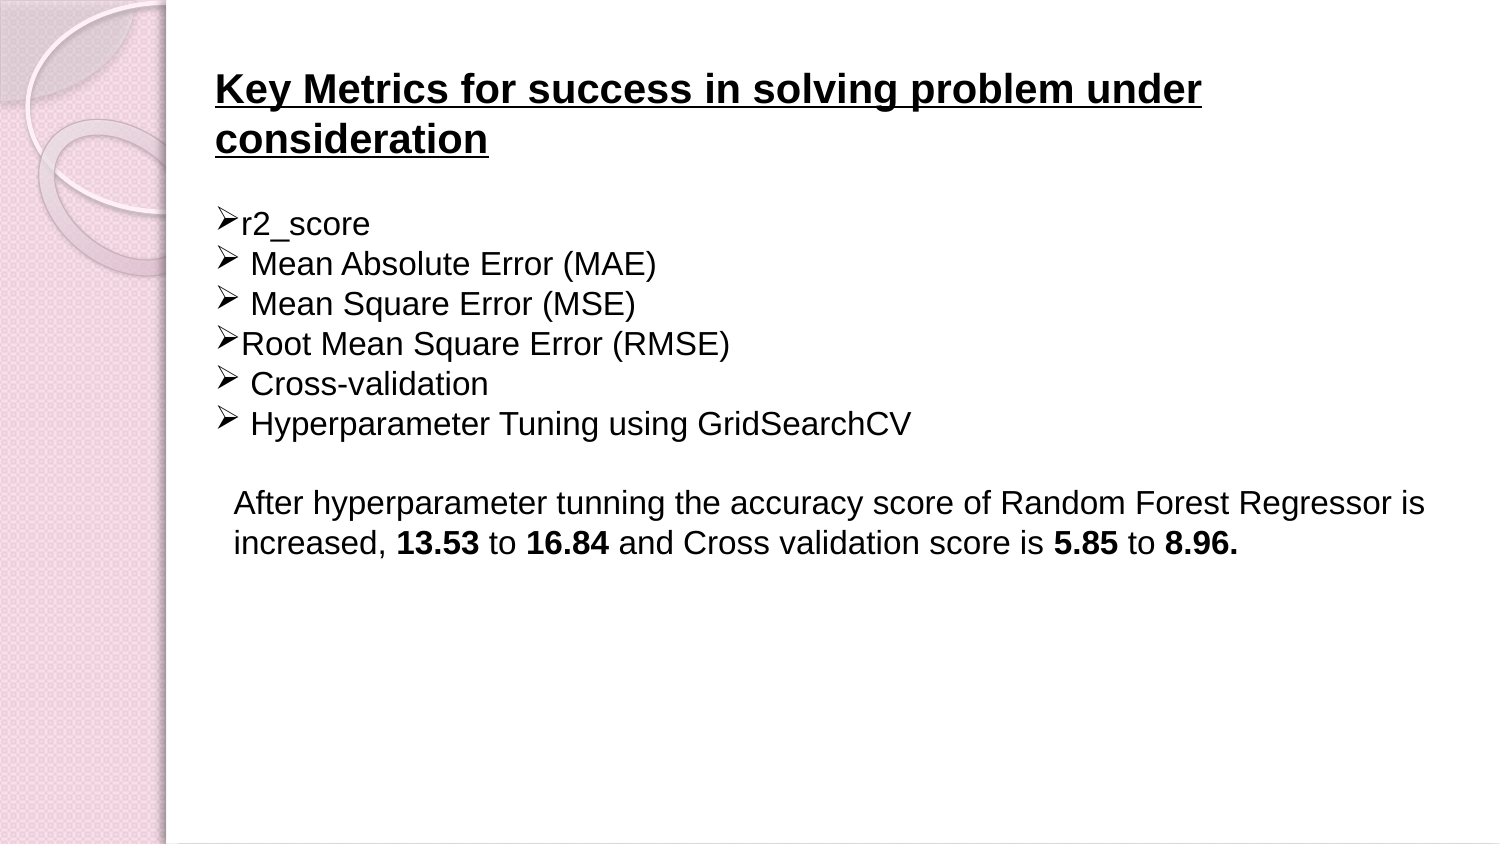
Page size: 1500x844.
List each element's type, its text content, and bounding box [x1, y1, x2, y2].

text_box Key Metrics for success in solving problem under consideration r2_score Mean Absolute Error (MAE) Mean Square Error (MSE) Root Mean Square Error (RMSE) Cross-validation Hyperparameter Tuning using GridSearchCV After hyperparameter tunning the accuracy score of Random Forest Regressor is increased, 13.53 to 16.84 and Cross validation score is 5.85 to 8.96. [199, 54, 1463, 569]
